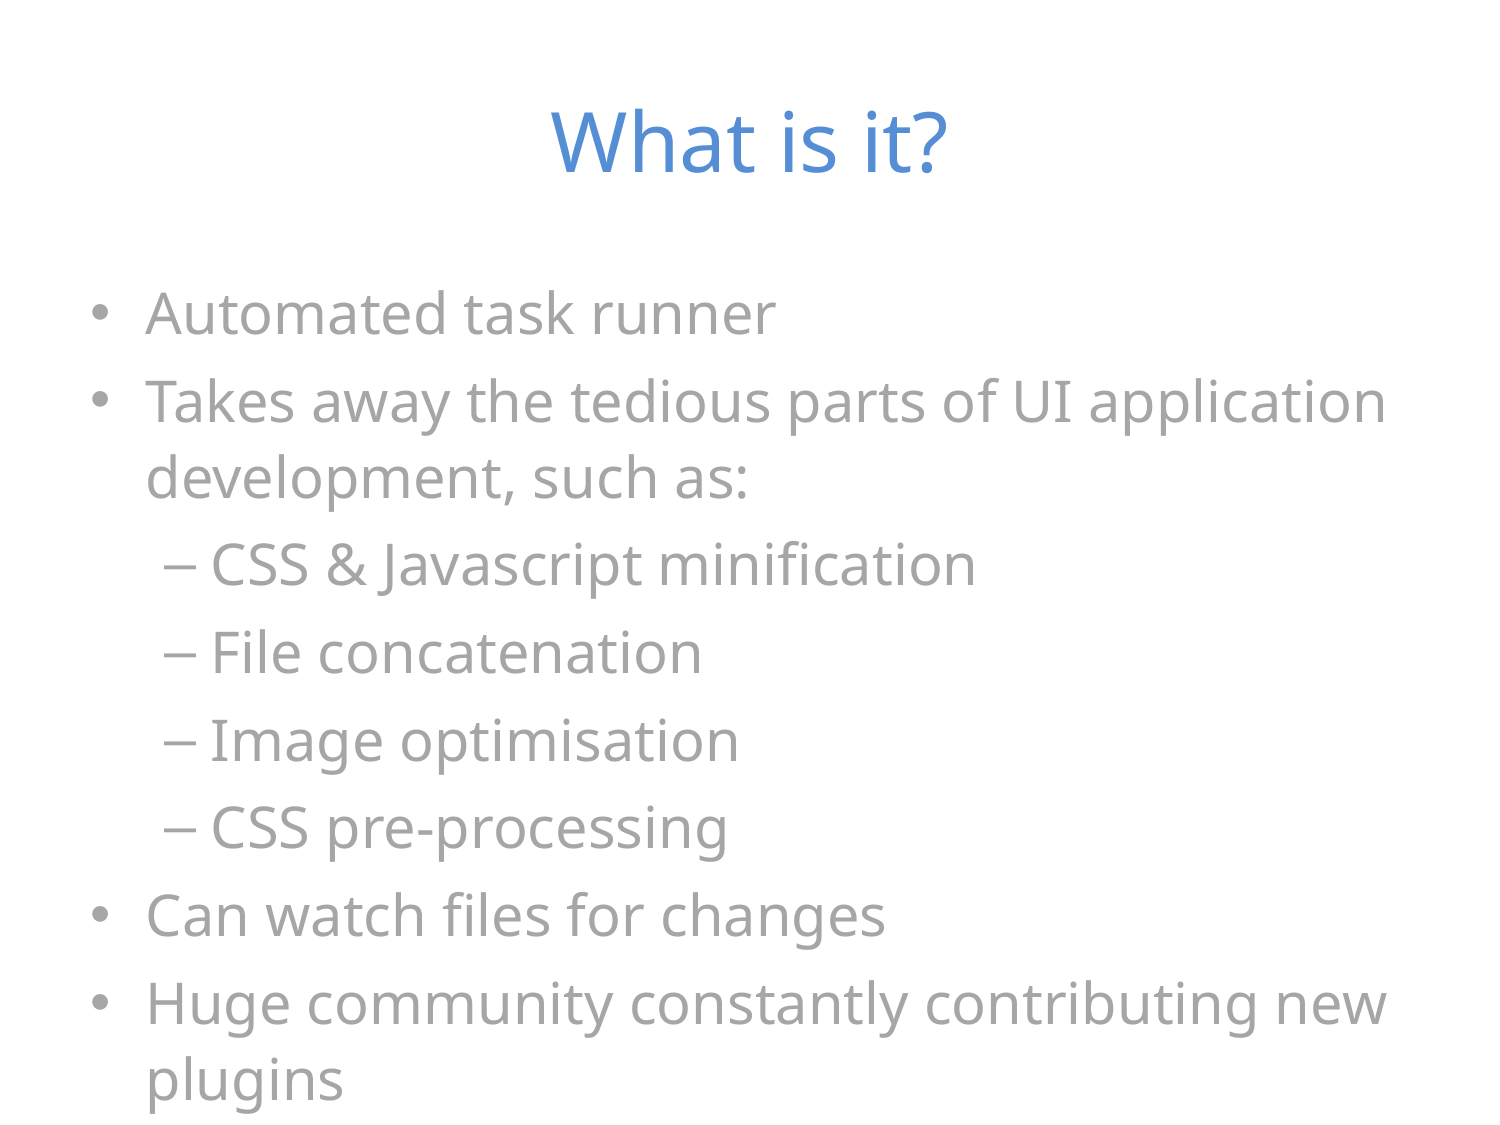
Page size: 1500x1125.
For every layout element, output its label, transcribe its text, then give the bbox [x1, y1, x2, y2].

list Automated task runner Takes away the tedious parts of UI application development, such as: CSS & Javascript minification File concatenation Image optimisation CSS pre-processing Can watch files for changes Huge community constantly contributing new plugins [75, 262, 1425, 1125]
title What is it? [75, 45, 1425, 233]
